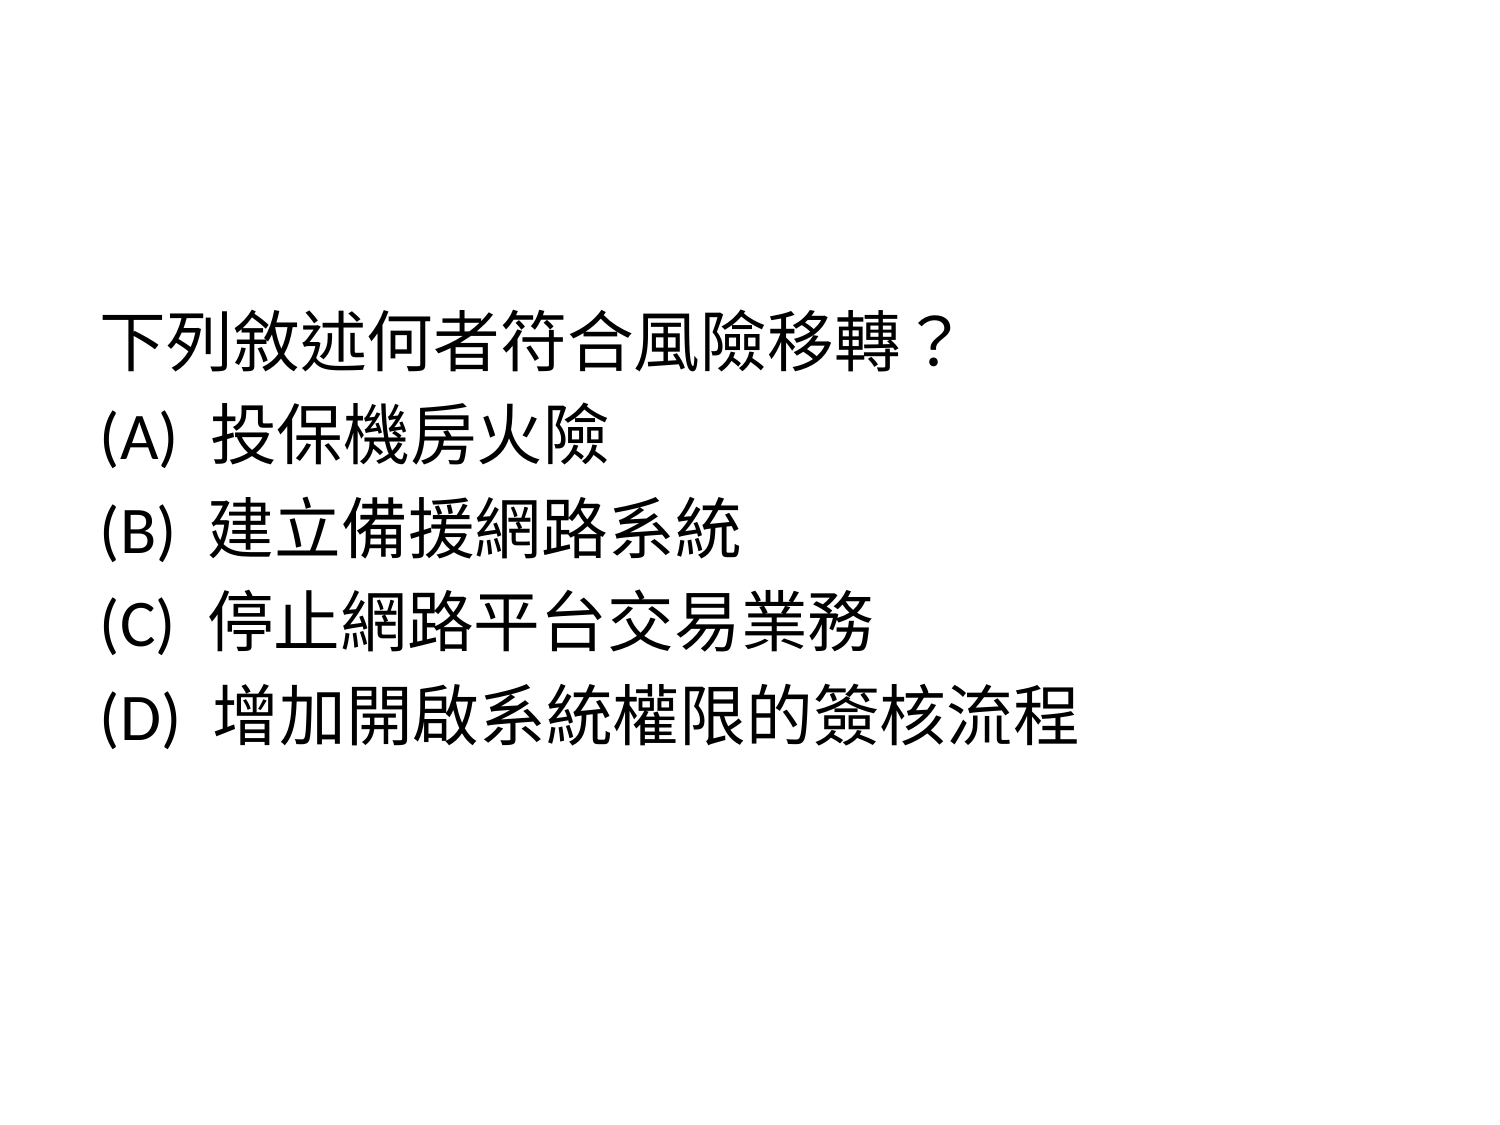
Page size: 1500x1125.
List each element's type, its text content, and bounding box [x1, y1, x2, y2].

list 下列敘述何者符合風險移轉？ (A) 投保機房火險 (B) 建立備援網路系統 (C) 停止網路平台交易業務 (D) 增加開啟系統權限的簽核流程 [85, 292, 1436, 835]
